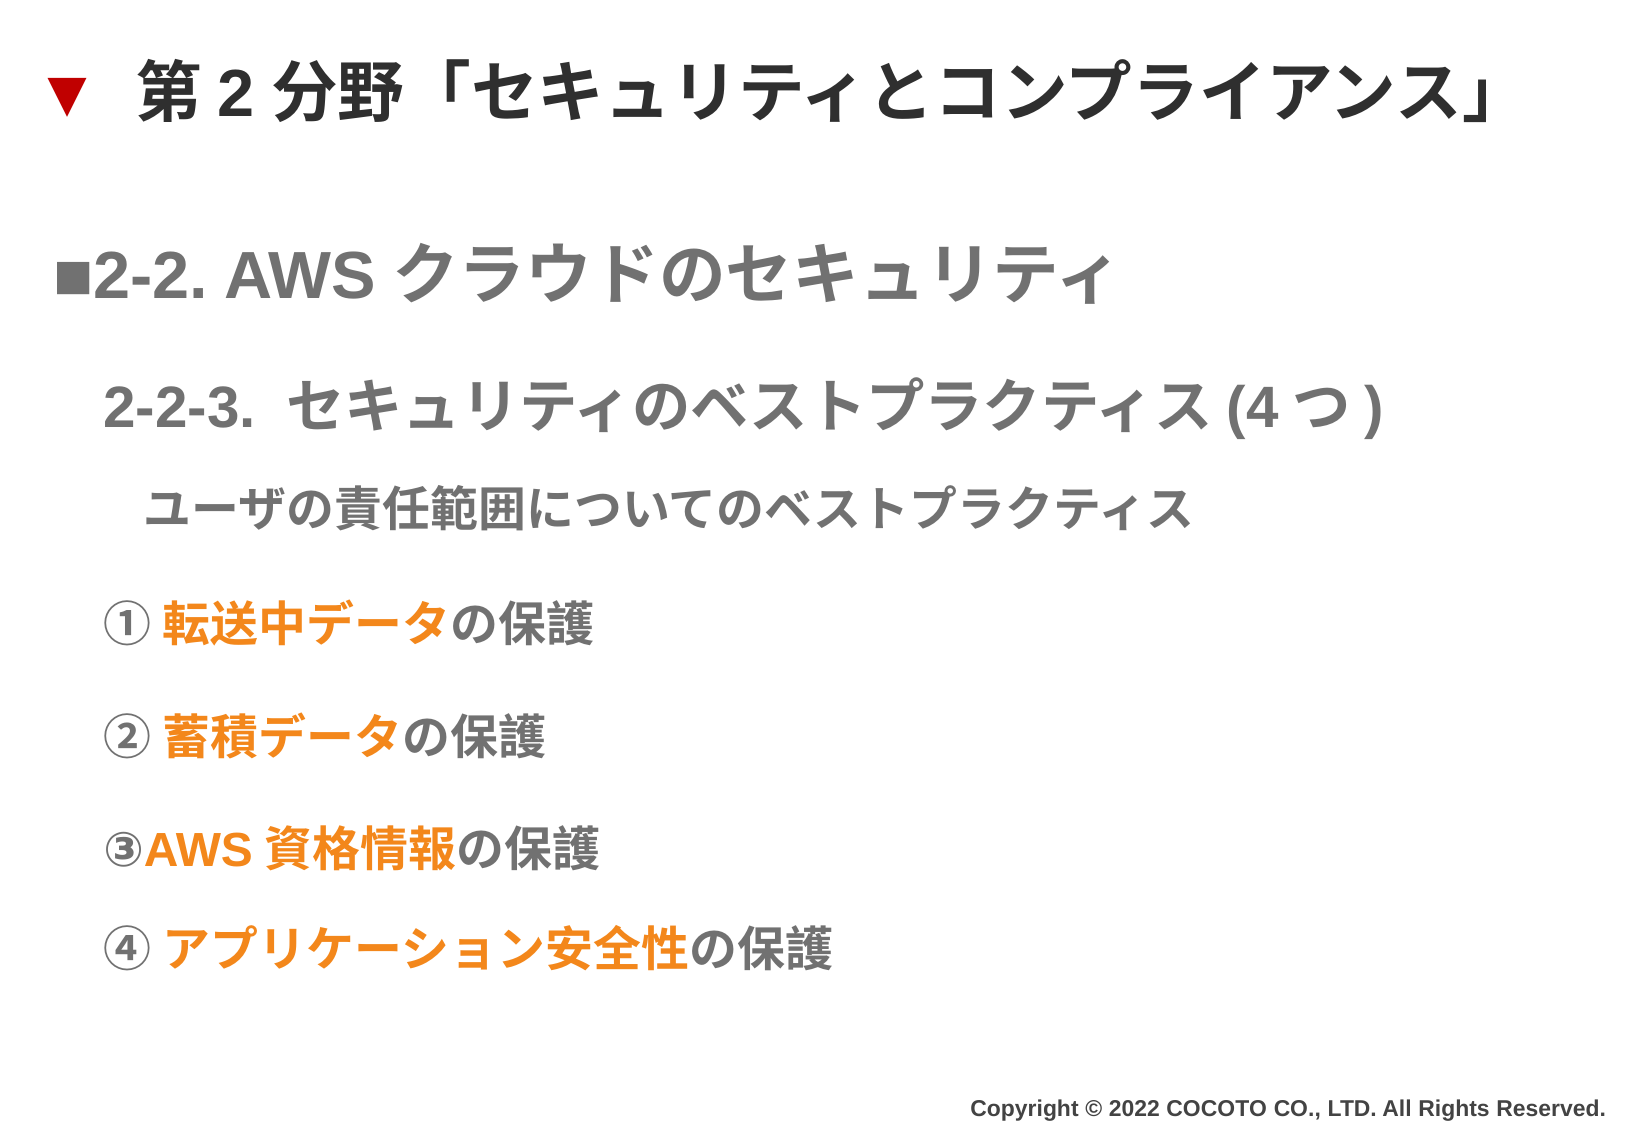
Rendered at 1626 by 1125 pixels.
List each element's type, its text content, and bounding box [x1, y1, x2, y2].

text_box ユーザの責任範囲についてのベストプラクティス [128, 470, 1596, 569]
text_box Copyright © 2022 COCOTO CO., LTD. All Rights Reserved. [915, 1085, 1618, 1125]
text_box ③AWS資格情報の保護 [88, 811, 1111, 909]
text_box ①転送中データの保護 [88, 586, 1111, 684]
text_box ②蓄積データの保護 [88, 698, 1111, 797]
text_box ■2-2. AWSクラウドのセキュリティ [38, 223, 1506, 322]
text_box ▼ 第2分野「セキュリティとコンプライアンス」 [19, 31, 1625, 130]
text_box ④アプリケーション安全性の保護 [88, 911, 1111, 1009]
text_box 2-2-3. セキュリティのベストプラクティス(4つ) [88, 361, 1556, 459]
